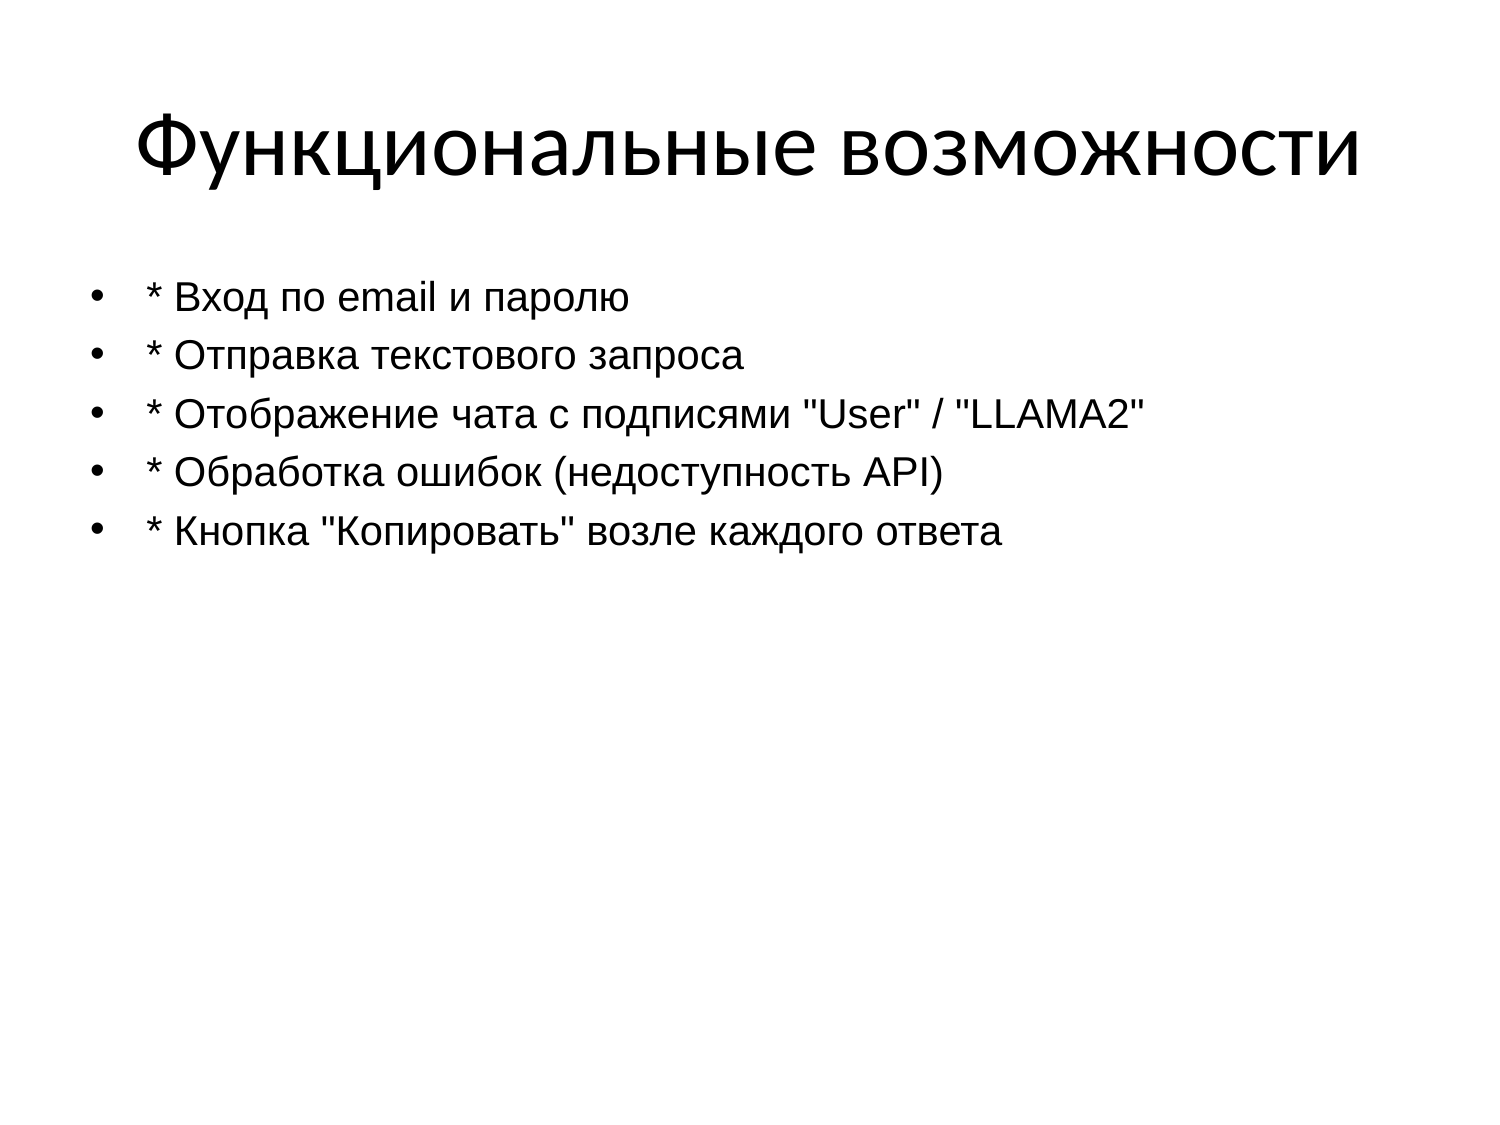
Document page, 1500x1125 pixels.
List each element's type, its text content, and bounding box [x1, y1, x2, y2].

list * Вход по email и паролю * Отправка текстового запроса * Отображение чата с подписями "User" / "LLAMA2" * Обработка ошибок (недоступность API) * Кнопка "Копировать" возле каждого ответа [75, 262, 1425, 1005]
title Функциональные возможности [75, 45, 1425, 233]
